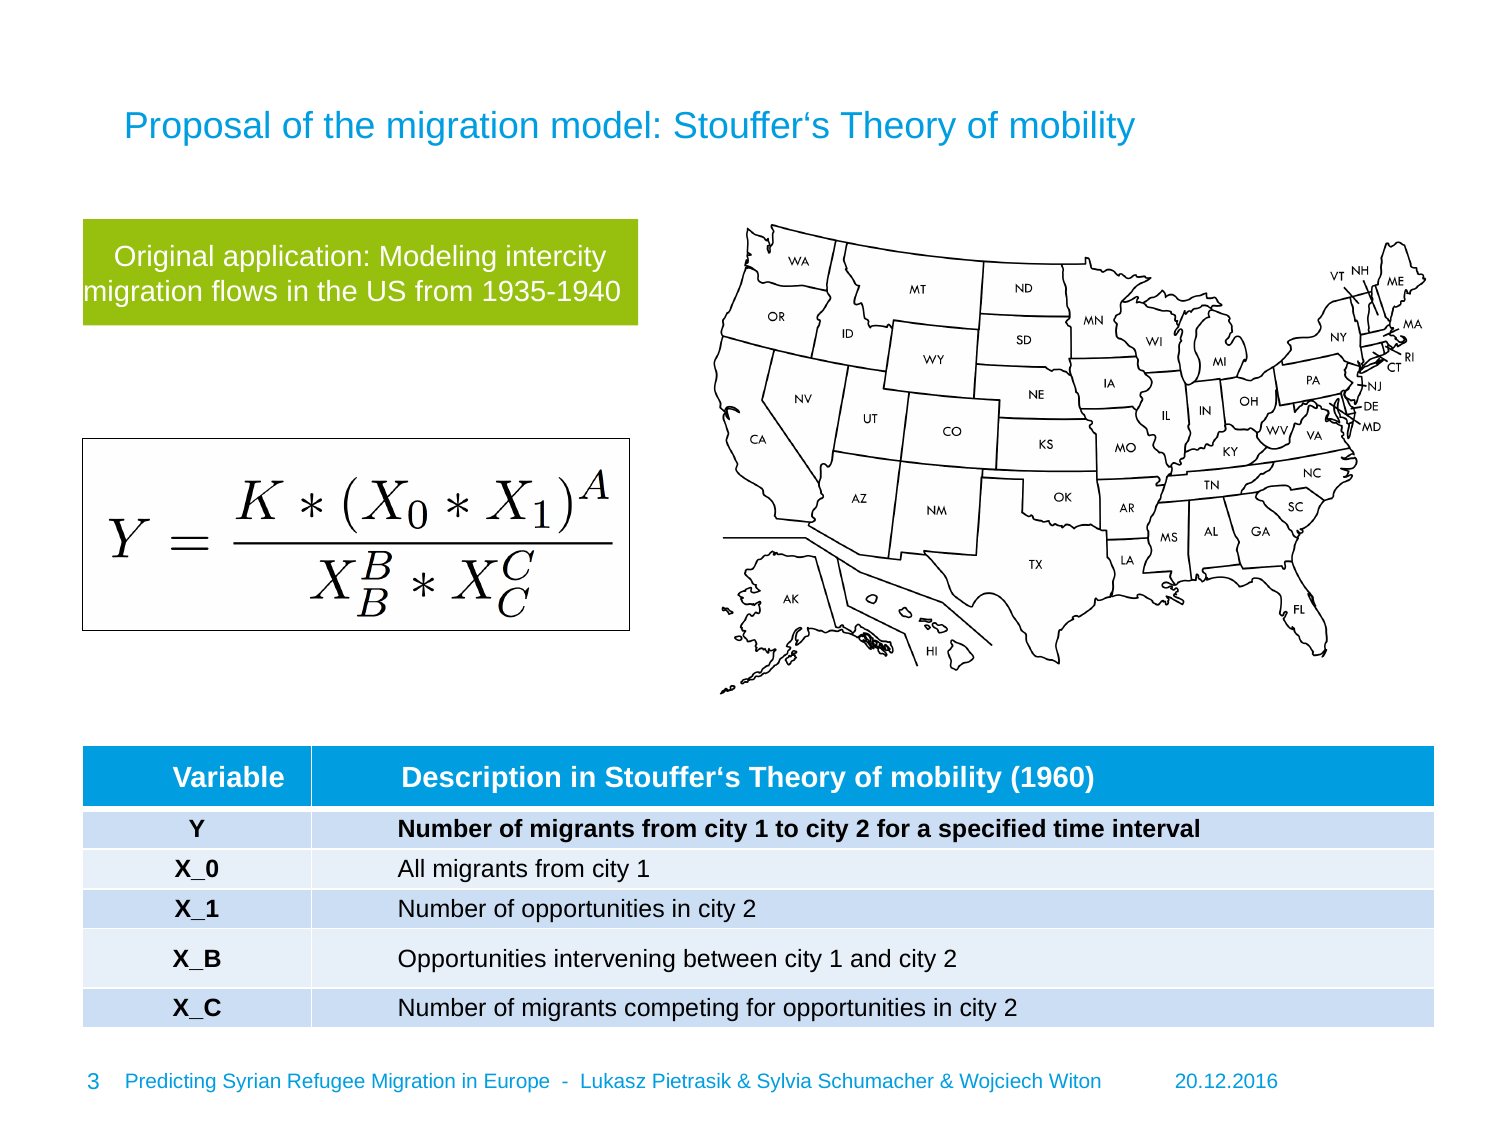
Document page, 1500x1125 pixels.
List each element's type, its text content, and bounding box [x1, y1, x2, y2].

table_cell All migrants from city 1 [312, 850, 1434, 888]
text_box Proposal of the migration model: Stouffer‘s Theory of mobility [124, 101, 1437, 146]
table_cell Number of migrants from city 1 to city 2 for a specified time interval [312, 812, 1434, 848]
table_cell X_C [83, 989, 311, 1027]
table_cell Number of opportunities in city 2 [312, 890, 1434, 928]
table_cell Number of migrants competing for opportunities in city 2 [312, 989, 1434, 1027]
table_header Description in Stouffer‘s Theory of mobility (1960) [312, 746, 1434, 806]
picture [82, 438, 630, 631]
picture [702, 218, 1436, 707]
table_header Variable [83, 746, 311, 806]
text_box Original application: Modeling intercity migration flows in the US from 1935-1940 [81, 217, 640, 327]
table_cell X_0 [83, 850, 311, 888]
table_cell X_B [83, 929, 311, 987]
table_cell Opportunities intervening between city 1 and city 2 [312, 929, 1434, 987]
table_cell Y [83, 812, 311, 848]
table_cell X_1 [83, 890, 311, 928]
